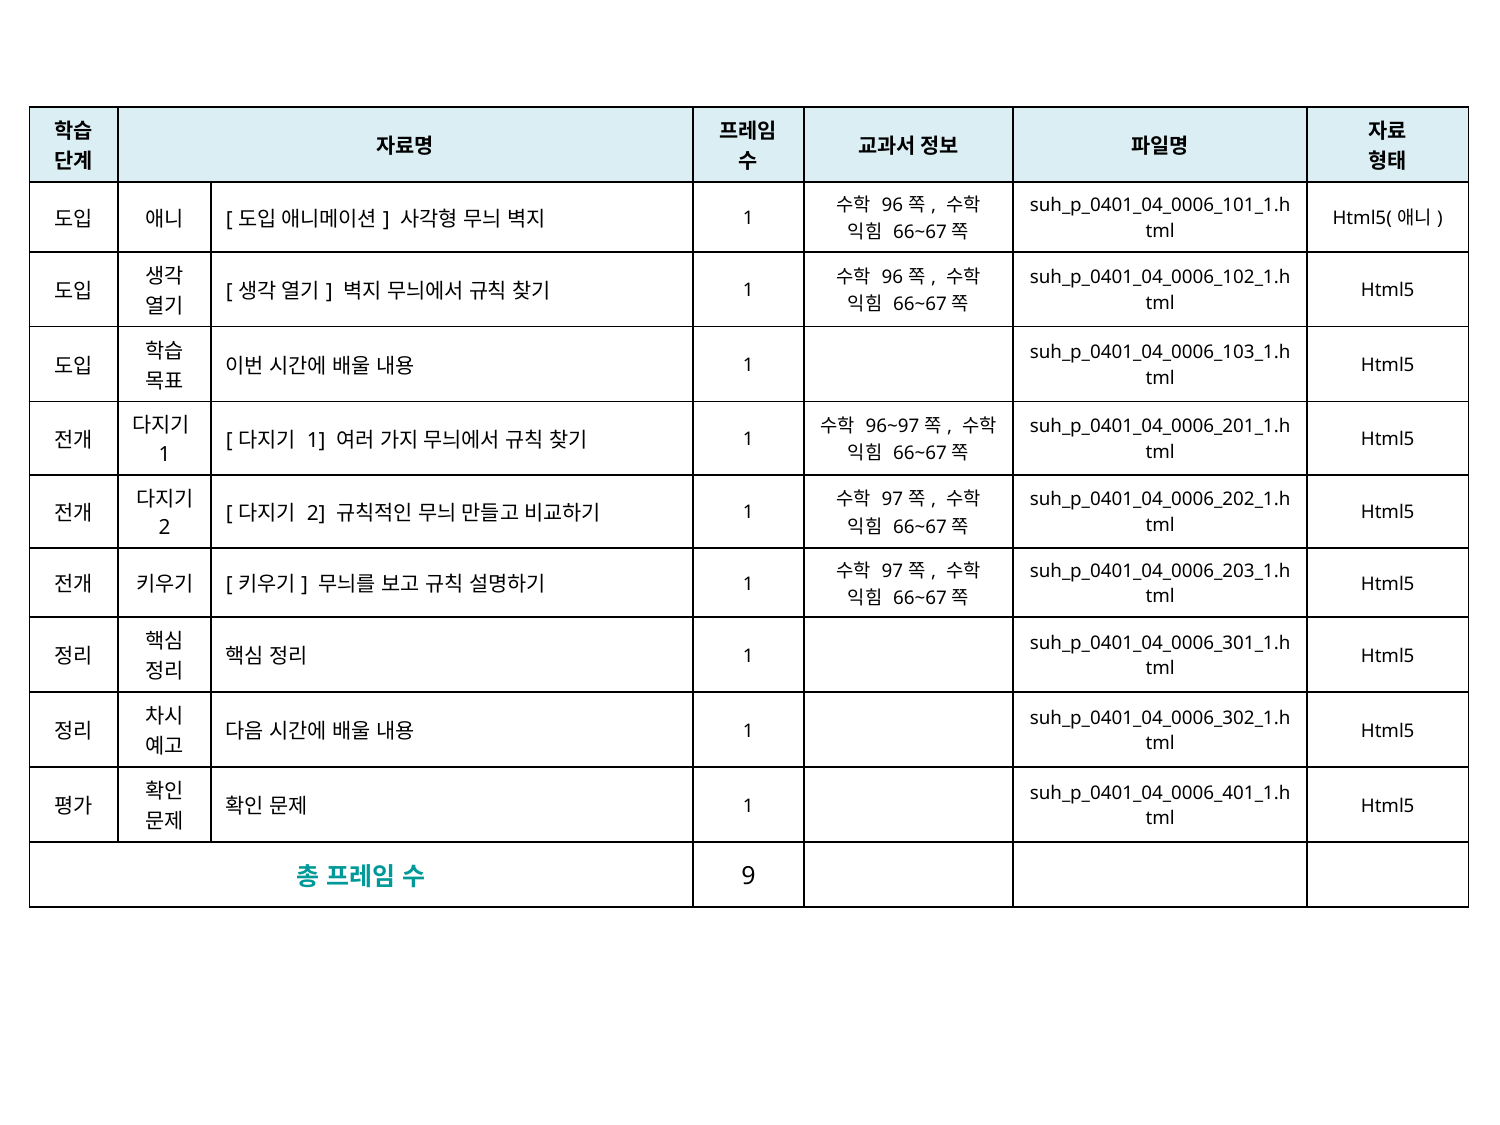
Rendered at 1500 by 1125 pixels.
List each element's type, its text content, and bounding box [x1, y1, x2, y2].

table_cell suh_p_0401_04_0006_201_1.html [1014, 402, 1306, 474]
table_cell 1 [694, 402, 803, 474]
table_cell Html5 [1308, 327, 1468, 401]
table_cell 확인 문제 [212, 768, 692, 841]
table_cell Html5 [1308, 693, 1468, 766]
table_cell 9 [694, 843, 803, 906]
table_cell 수학 97쪽, 수학 익힘 66~67쪽 [805, 476, 1012, 547]
table_cell 1 [694, 693, 803, 766]
table_header 학습 단계 [30, 108, 117, 181]
table_cell 1 [694, 253, 803, 326]
table_cell [생각 열기] 벽지 무늬에서 규칙 찾기 [212, 253, 692, 326]
table_cell 다음 시간에 배울 내용 [212, 693, 692, 766]
table_cell [805, 327, 1012, 401]
table_cell [1014, 843, 1306, 906]
table_cell 1 [694, 476, 803, 547]
table_cell 핵심 정리 [212, 618, 692, 691]
table_cell 다지기1 [119, 402, 210, 474]
table_cell 애니 [119, 183, 210, 251]
table_cell [다지기 2] 규칙적인 무늬 만들고 비교하기 [212, 476, 692, 547]
table_cell 확인 문제 [119, 768, 210, 841]
table_cell [805, 693, 1012, 766]
table_cell 수학 96~97쪽, 수학 익힘 66~67쪽 [805, 402, 1012, 474]
table_cell [805, 768, 1012, 841]
table_cell 키우기 [119, 549, 210, 616]
table_cell 1 [694, 768, 803, 841]
table_cell 정리 [30, 618, 117, 691]
table_header 자료 형태 [1308, 108, 1468, 181]
table_cell [도입 애니메이션] 사각형 무늬 벽지 [212, 183, 692, 251]
table_cell [805, 843, 1012, 906]
table_cell [1308, 843, 1468, 906]
table_cell Html5 [1308, 549, 1468, 616]
table_cell suh_p_0401_04_0006_301_1.html [1014, 618, 1306, 691]
table_cell 수학 97쪽, 수학 익힘 66~67쪽 [805, 549, 1012, 616]
table_cell Html5 [1308, 768, 1468, 841]
table_cell [805, 618, 1012, 691]
table_header 교과서 정보 [805, 108, 1012, 181]
table_cell 총 프레임 수 [30, 843, 692, 906]
table_cell suh_p_0401_04_0006_103_1.html [1014, 327, 1306, 401]
table_cell [키우기] 무늬를 보고 규칙 설명하기 [212, 549, 692, 616]
table_cell 차시 예고 [119, 693, 210, 766]
table_cell Html5 [1308, 402, 1468, 474]
table_cell 1 [694, 327, 803, 401]
table_cell suh_p_0401_04_0006_102_1.html [1014, 253, 1306, 326]
table_cell suh_p_0401_04_0006_202_1.html [1014, 476, 1306, 547]
table_cell 학습 목표 [119, 327, 210, 401]
table_cell 1 [694, 549, 803, 616]
table_cell 생각 열기 [119, 253, 210, 326]
table_cell 평가 [30, 768, 117, 841]
table_header 자료명 [119, 108, 692, 181]
table_cell suh_p_0401_04_0006_401_1.html [1014, 768, 1306, 841]
table_cell 1 [694, 183, 803, 251]
table_cell 도입 [30, 253, 117, 326]
table_cell 도입 [30, 327, 117, 401]
table_cell suh_p_0401_04_0006_203_1.html [1014, 549, 1306, 616]
table_cell 수학 96쪽, 수학 익힘 66~67쪽 [805, 253, 1012, 326]
table_cell Html5 [1308, 618, 1468, 691]
table_cell Html5 [1308, 253, 1468, 326]
table_cell suh_p_0401_04_0006_302_1.html [1014, 693, 1306, 766]
table_cell 도입 [30, 183, 117, 251]
table_cell 정리 [30, 693, 117, 766]
table_cell 다지기 2 [119, 476, 210, 547]
table_cell Html5(애니) [1308, 183, 1468, 251]
table_cell 이번 시간에 배울 내용 [212, 327, 692, 401]
table_cell [다지기 1] 여러 가지 무늬에서 규칙 찾기 [212, 402, 692, 474]
table_cell 전개 [30, 476, 117, 547]
table_header 파일명 [1014, 108, 1306, 181]
table_cell suh_p_0401_04_0006_101_1.html [1014, 183, 1306, 251]
table_cell 1 [694, 618, 803, 691]
table_cell 전개 [30, 549, 117, 616]
table_cell 전개 [30, 402, 117, 474]
table_cell Html5 [1308, 476, 1468, 547]
table_cell 핵심 정리 [119, 618, 210, 691]
table_cell 수학 96쪽, 수학 익힘 66~67쪽 [805, 183, 1012, 251]
table_header 프레임 수 [694, 108, 803, 181]
